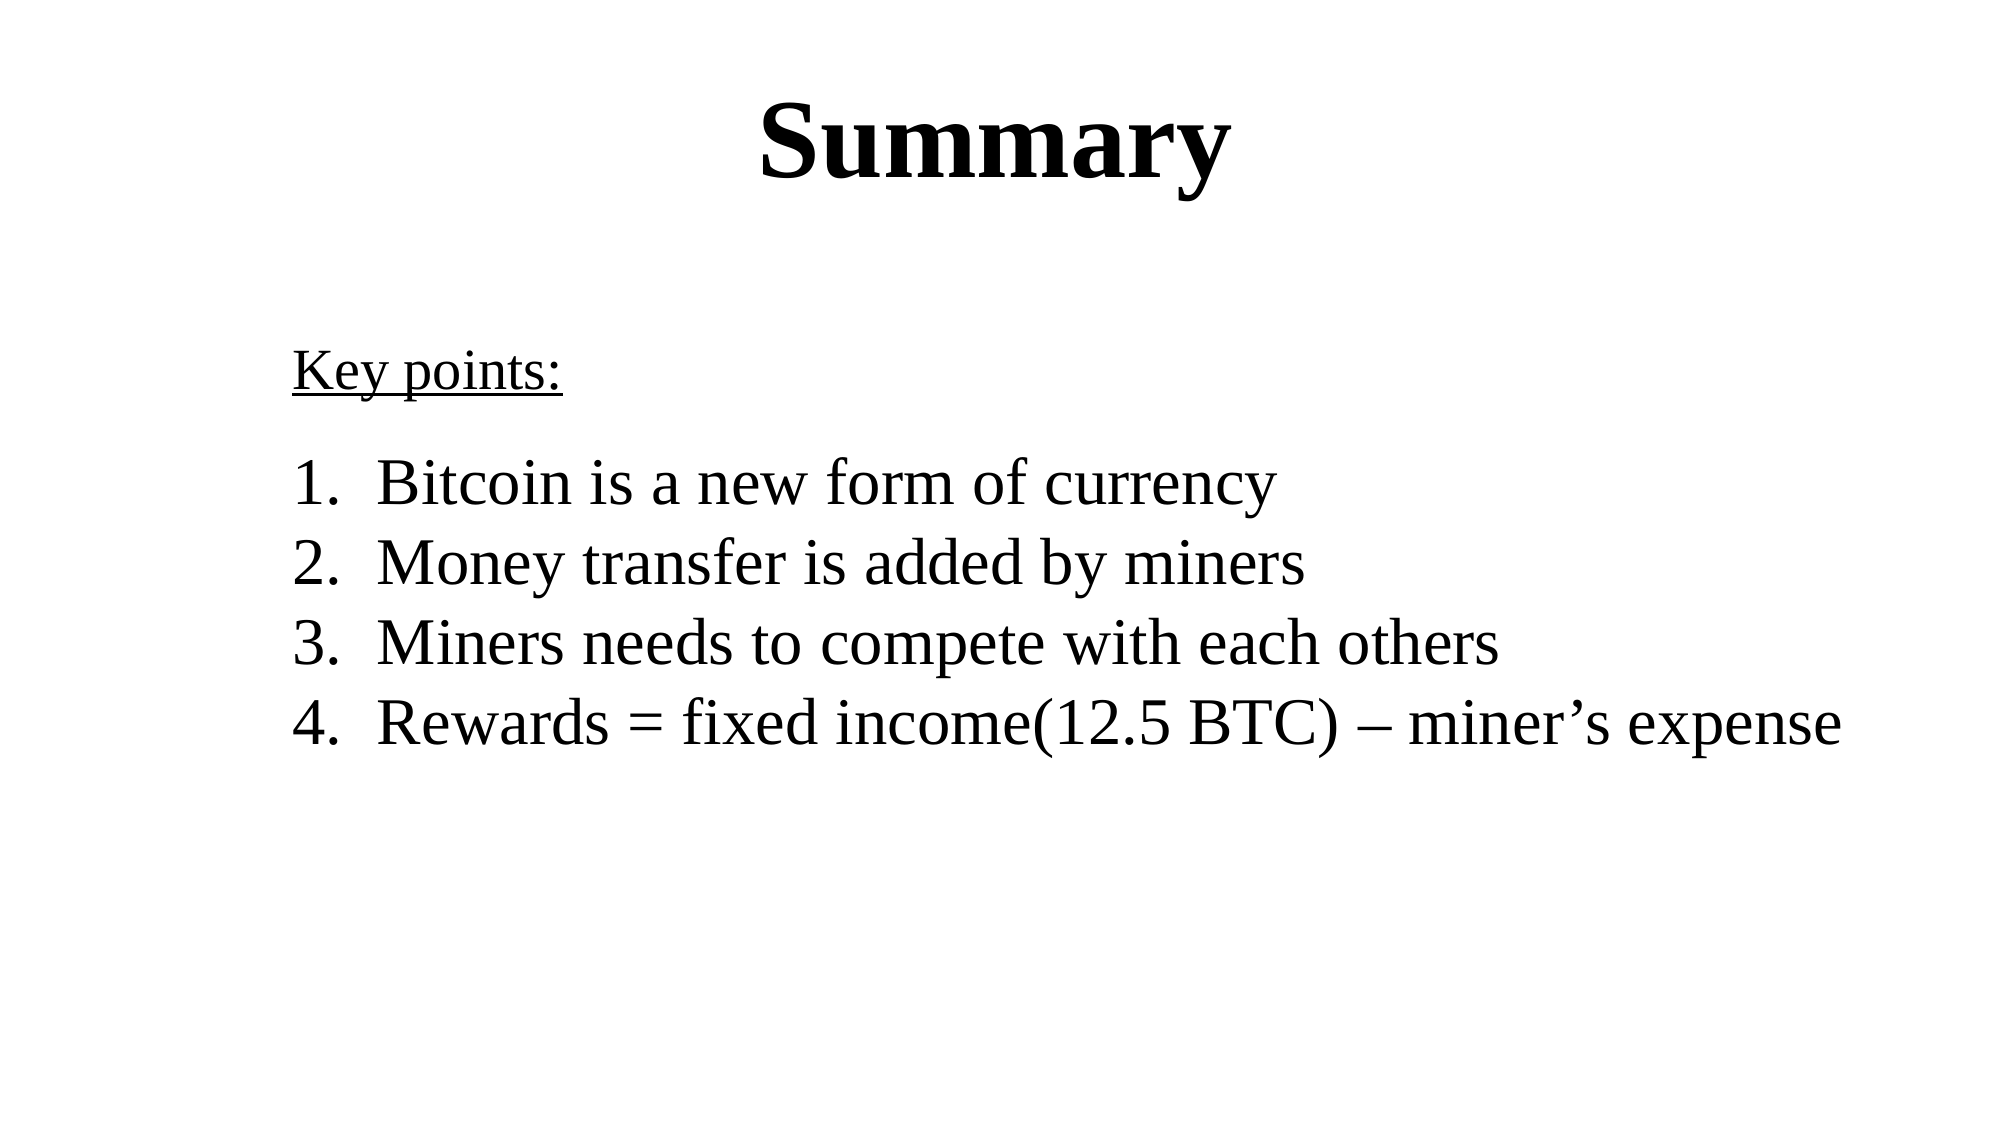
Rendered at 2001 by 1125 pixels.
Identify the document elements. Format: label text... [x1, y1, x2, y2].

text_box Bitcoin is a new form of currency Money transfer is added by miners Miners needs to compete with each others Rewards = fixed income(12.5 BTC) – miner’s expense [202, 430, 1930, 766]
text_box Summary [743, 57, 2000, 208]
text_box Key points: [202, 324, 1770, 409]
